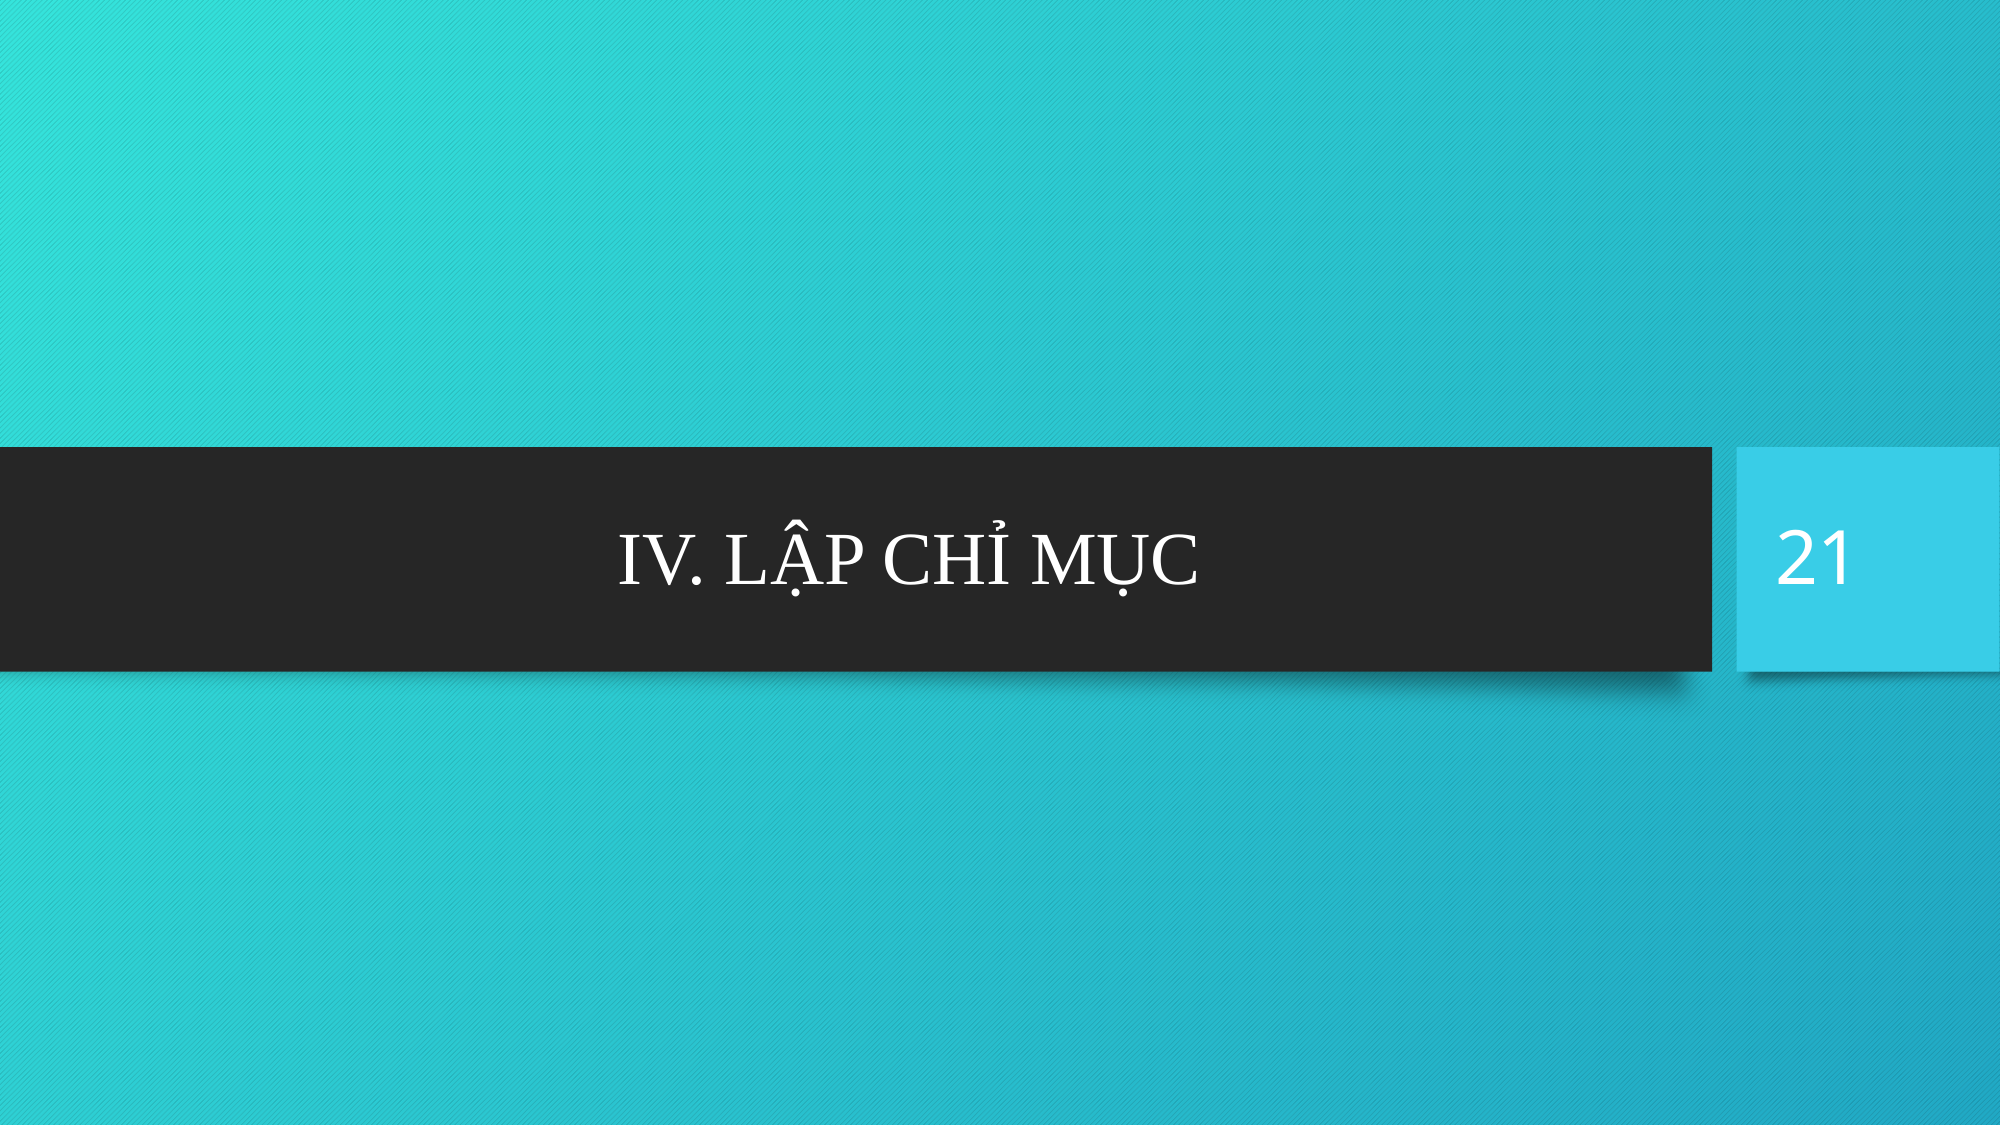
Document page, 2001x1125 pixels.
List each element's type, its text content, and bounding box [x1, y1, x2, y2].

slide_number 21 [1760, 470, 1950, 650]
picture [0, 672, 1713, 724]
picture [1736, 672, 2000, 695]
title IV. LẬP CHỈ MỤC [111, 470, 1689, 650]
